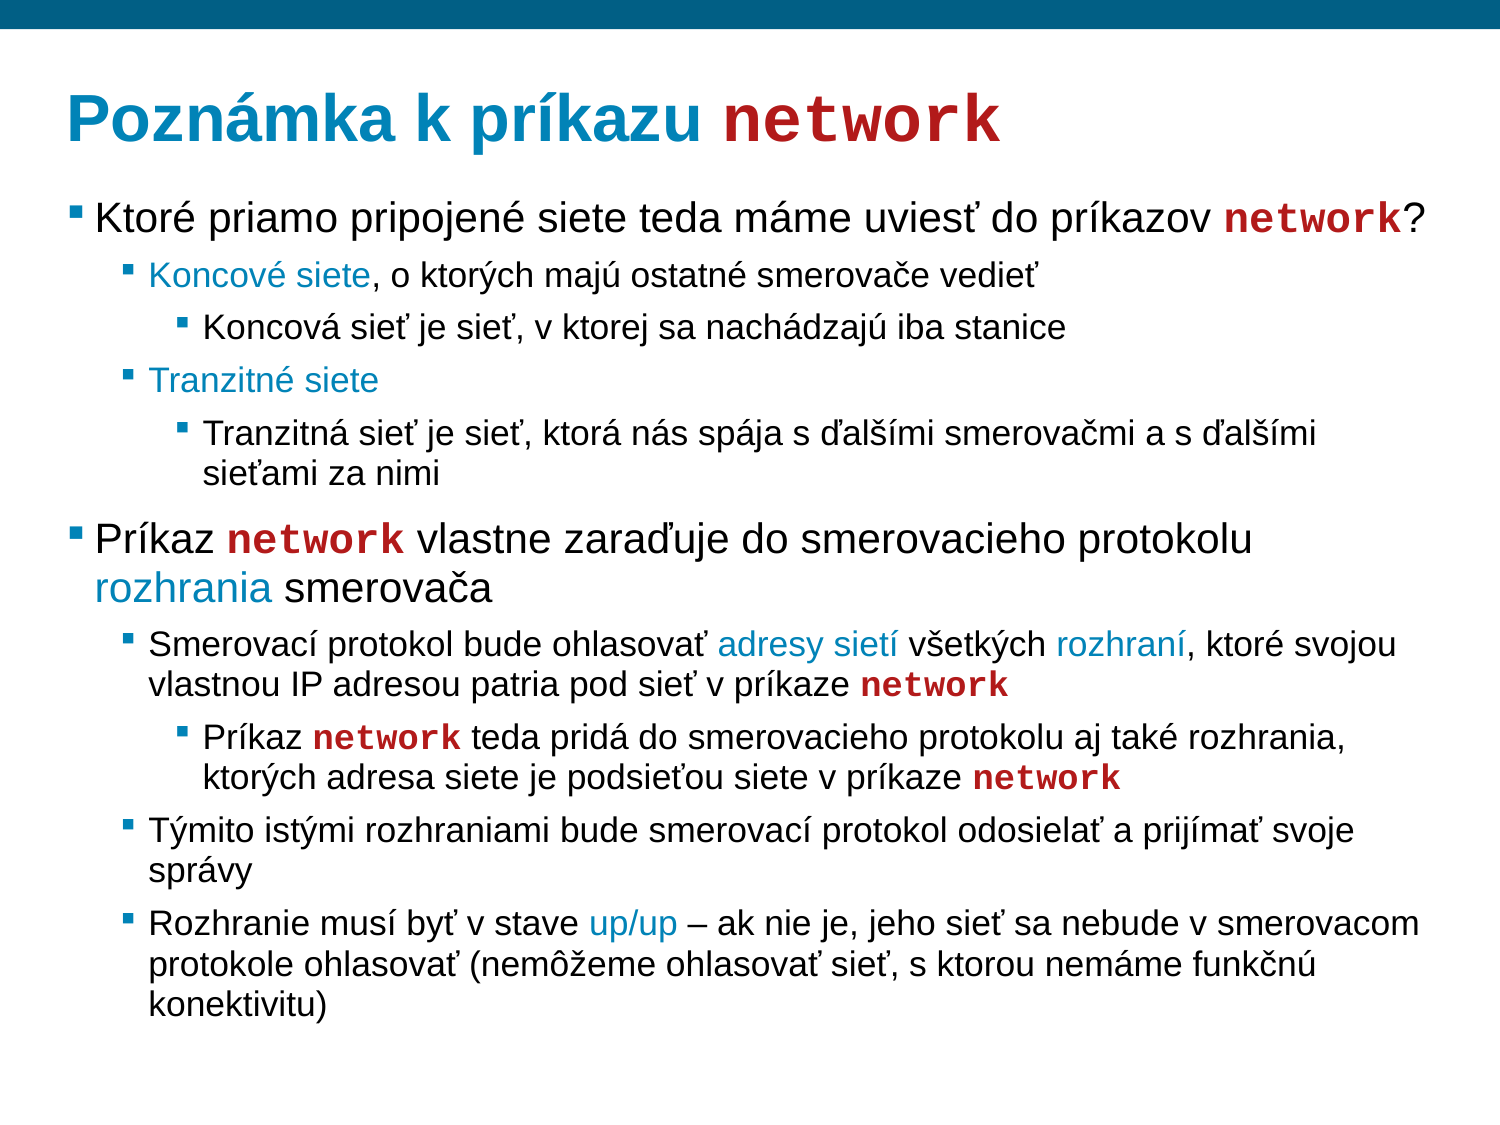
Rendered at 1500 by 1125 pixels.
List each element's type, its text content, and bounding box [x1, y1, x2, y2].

list Ktoré priamo pripojené siete teda máme uviesť do príkazov network? Koncové siete, o ktorých majú ostatné smerovače vedieť Koncová sieť je sieť, v ktorej sa nachádzajú iba stanice Tranzitné siete Tranzitná sieť je sieť, ktorá nás spája s ďalšími smerovačmi a s ďalšími sieťami za nimi Príkaz network vlastne zaraďuje do smerovacieho protokolu rozhrania smerovača Smerovací protokol bude ohlasovať adresy sietí všetkých rozhraní, ktoré svojou vlastnou IP adresou patria pod sieť v príkaze network Príkaz network teda pridá do smerovacieho protokolu aj také rozhrania, ktorých adresa siete je podsieťou siete v príkaze network Týmito istými rozhraniami bude smerovací protokol odosielať a prijímať svoje správy Rozhranie musí byť v stave up/up – ak nie je, jeho sieť sa nebude v smerovacom protokole ohlasovať (nemôžeme ohlasovať sieť, s ktorou nemáme funkčnú konektivitu) [53, 187, 1447, 1075]
title Poznámka k príkazu network [53, 50, 1447, 163]
